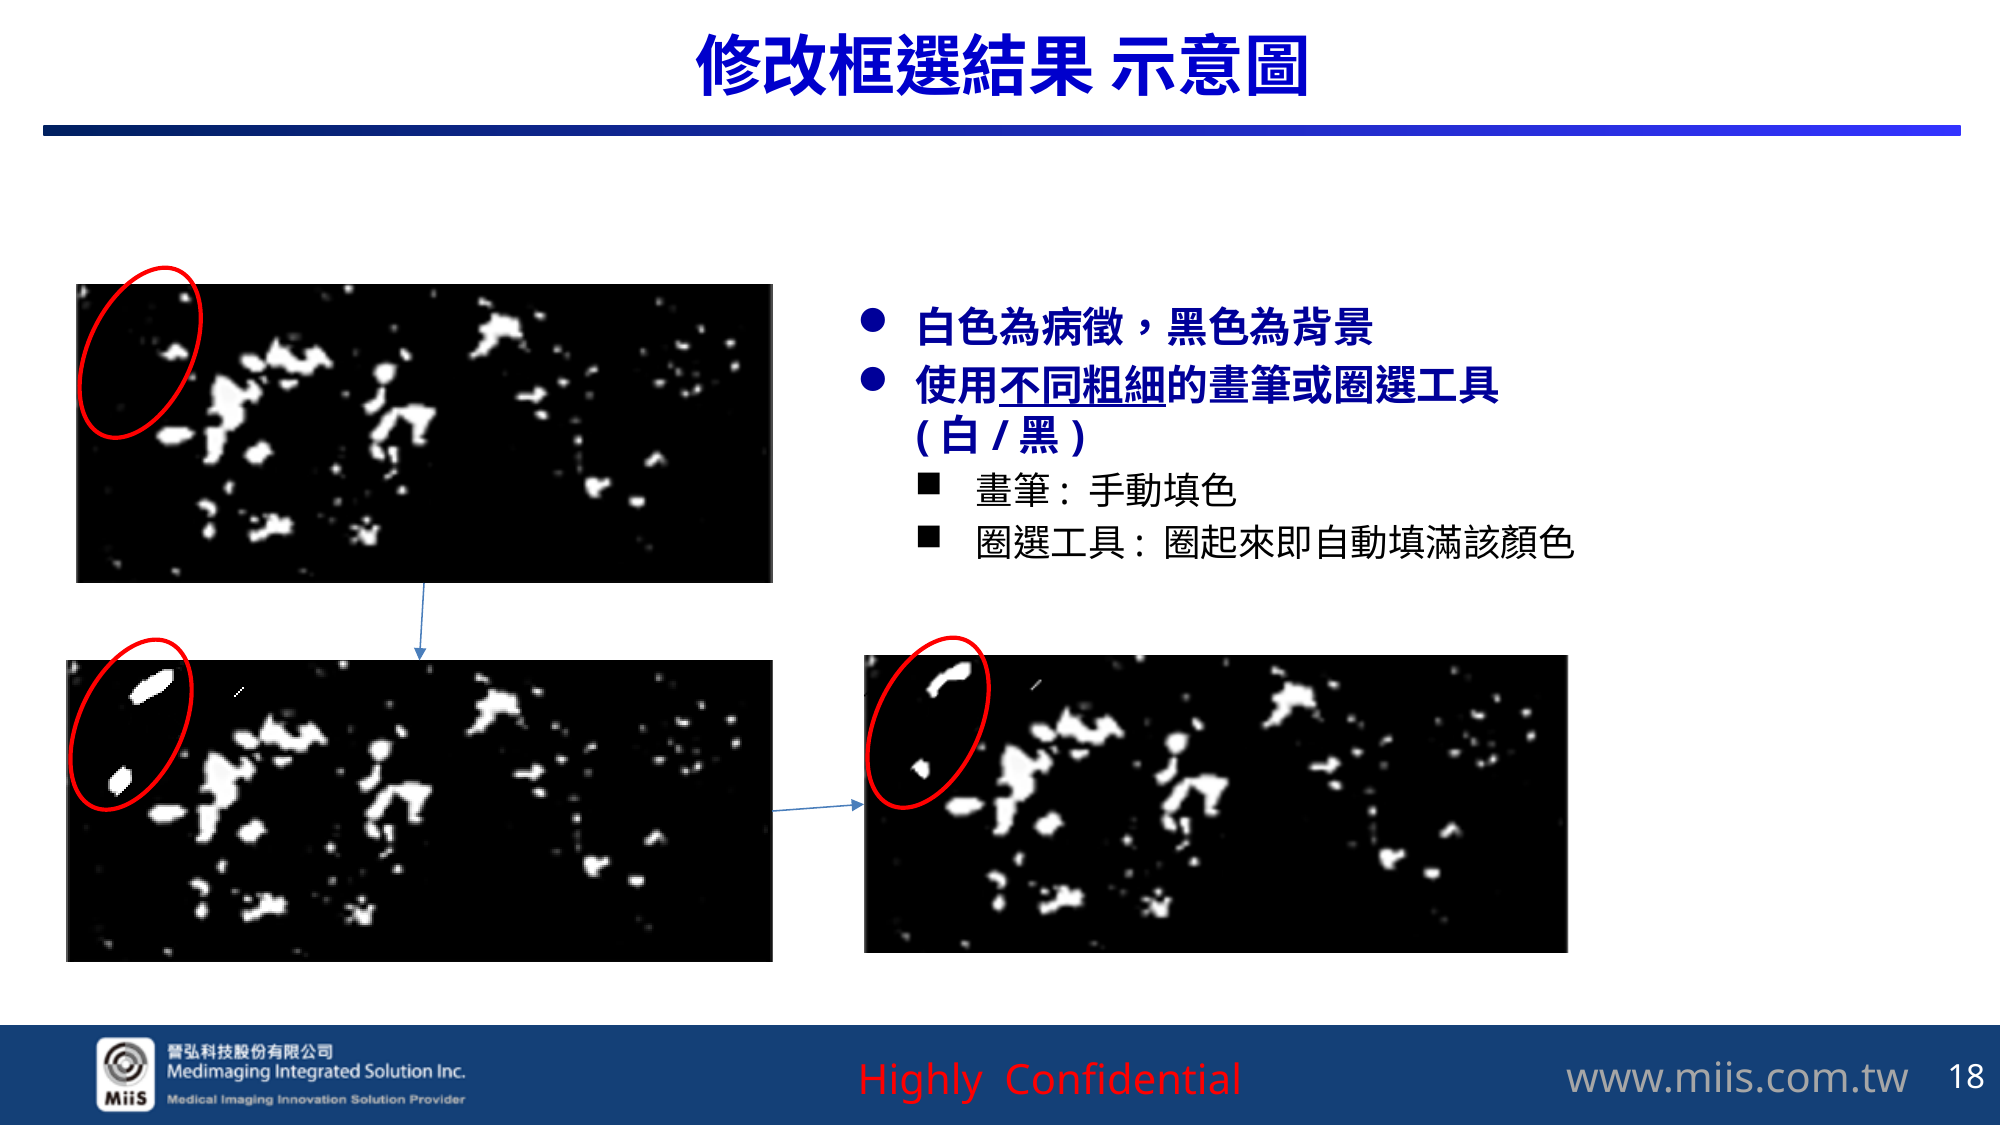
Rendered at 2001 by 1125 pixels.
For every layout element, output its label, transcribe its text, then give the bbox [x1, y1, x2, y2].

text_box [419, 582, 425, 661]
text_box [113, 637, 188, 658]
text_box 白色為病徵，黑色為背景 使用不同粗細的畫筆或圈選工具 (白/黑) 畫筆: 手動填色 圈選工具: 圈起來即自動填滿該顏色 [842, 293, 1661, 572]
picture [75, 283, 773, 584]
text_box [771, 804, 865, 812]
text_box [912, 635, 984, 654]
title 修改框選結果 示意圖 [66, 19, 1939, 108]
text_box [126, 265, 194, 282]
picture [66, 660, 773, 962]
picture [863, 655, 1570, 954]
slide_number 18 [1922, 1046, 2000, 1109]
picture [0, 1025, 2000, 1125]
